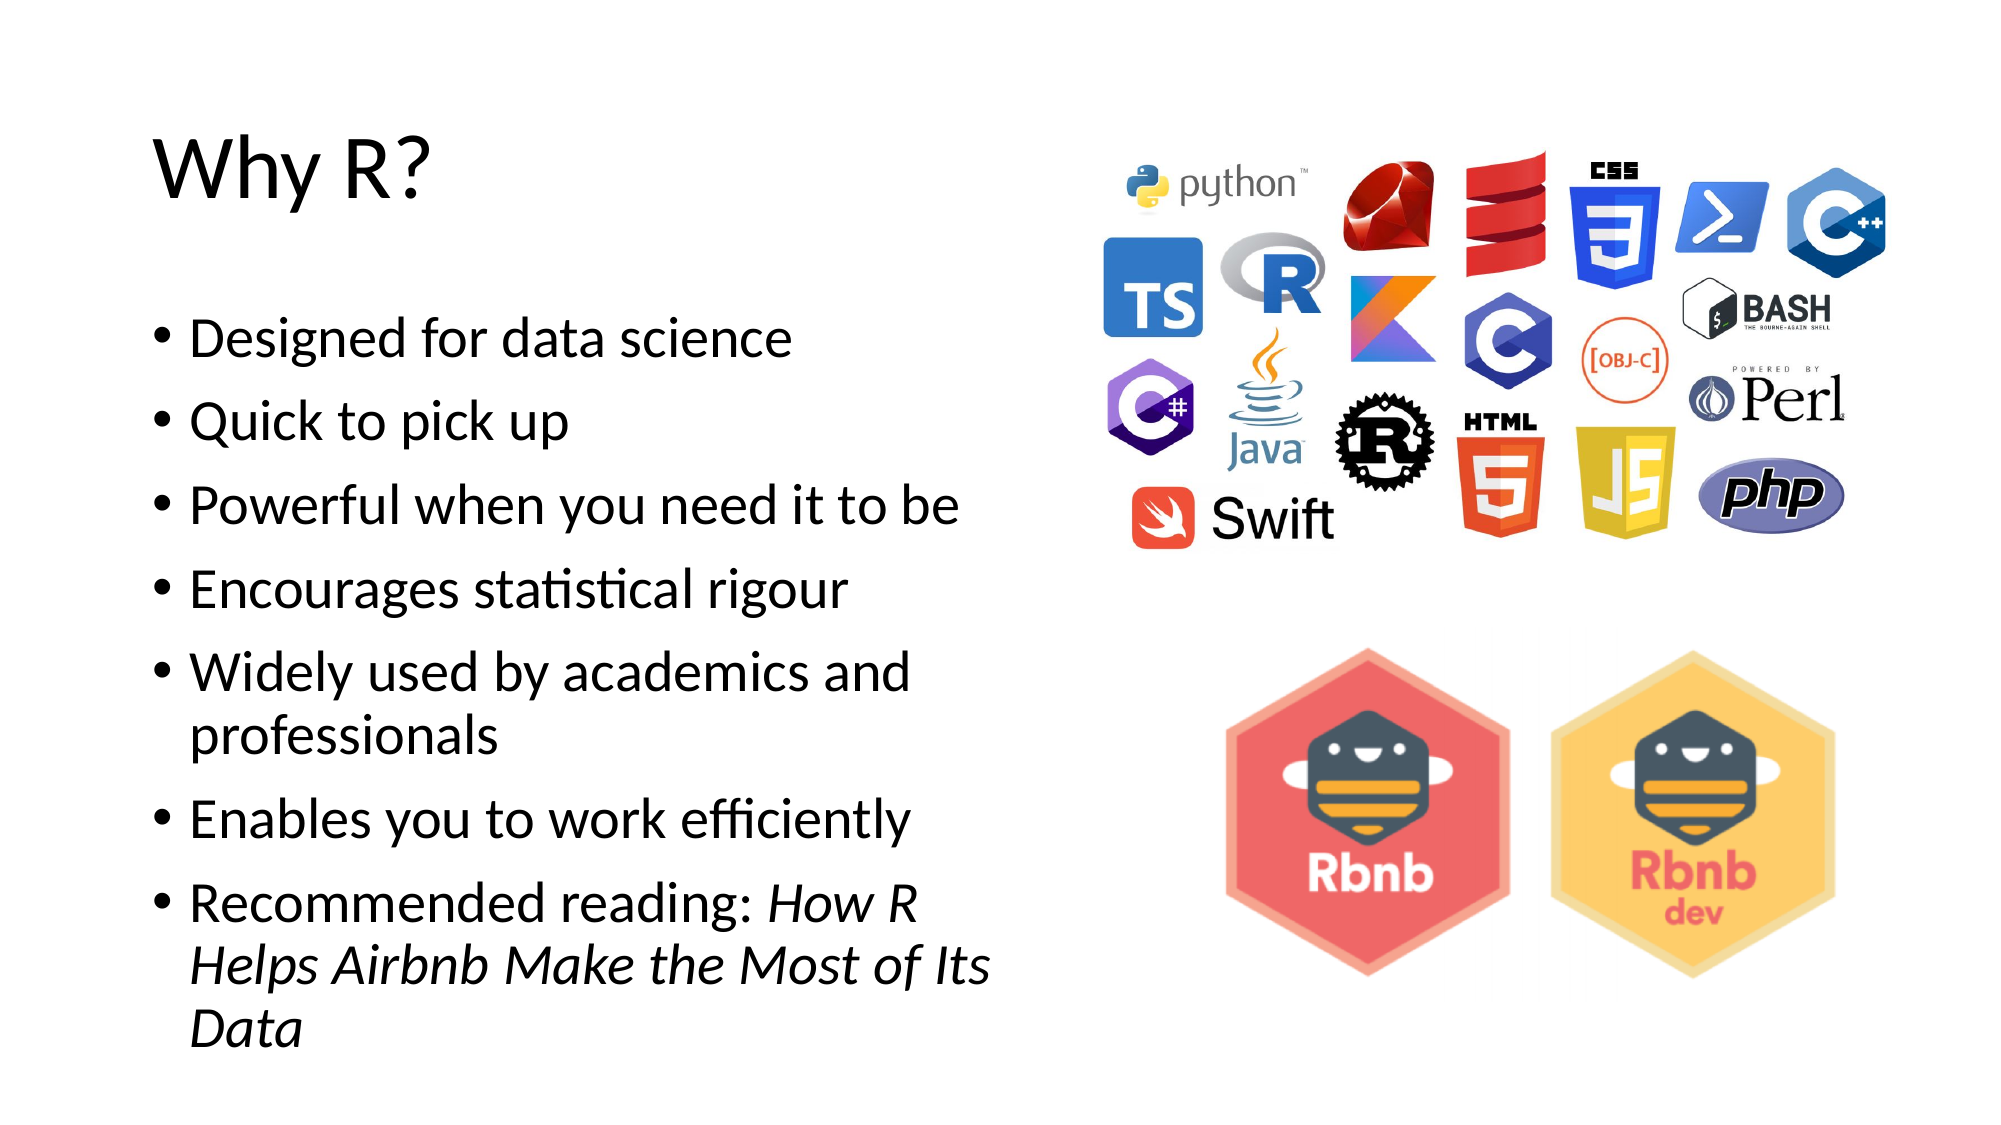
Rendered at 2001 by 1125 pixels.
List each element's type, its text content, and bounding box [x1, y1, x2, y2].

picture [1161, 603, 1892, 1018]
list Designed for data science Quick to pick up Powerful when you need it to be Encourages statistical rigour Widely used by academics and professionals Enables you to work efficiently Recommended reading: How R Helps Airbnb Make the Most of Its Data [137, 299, 1072, 1083]
title Why R? [137, 59, 1863, 278]
picture [1092, 146, 1892, 555]
